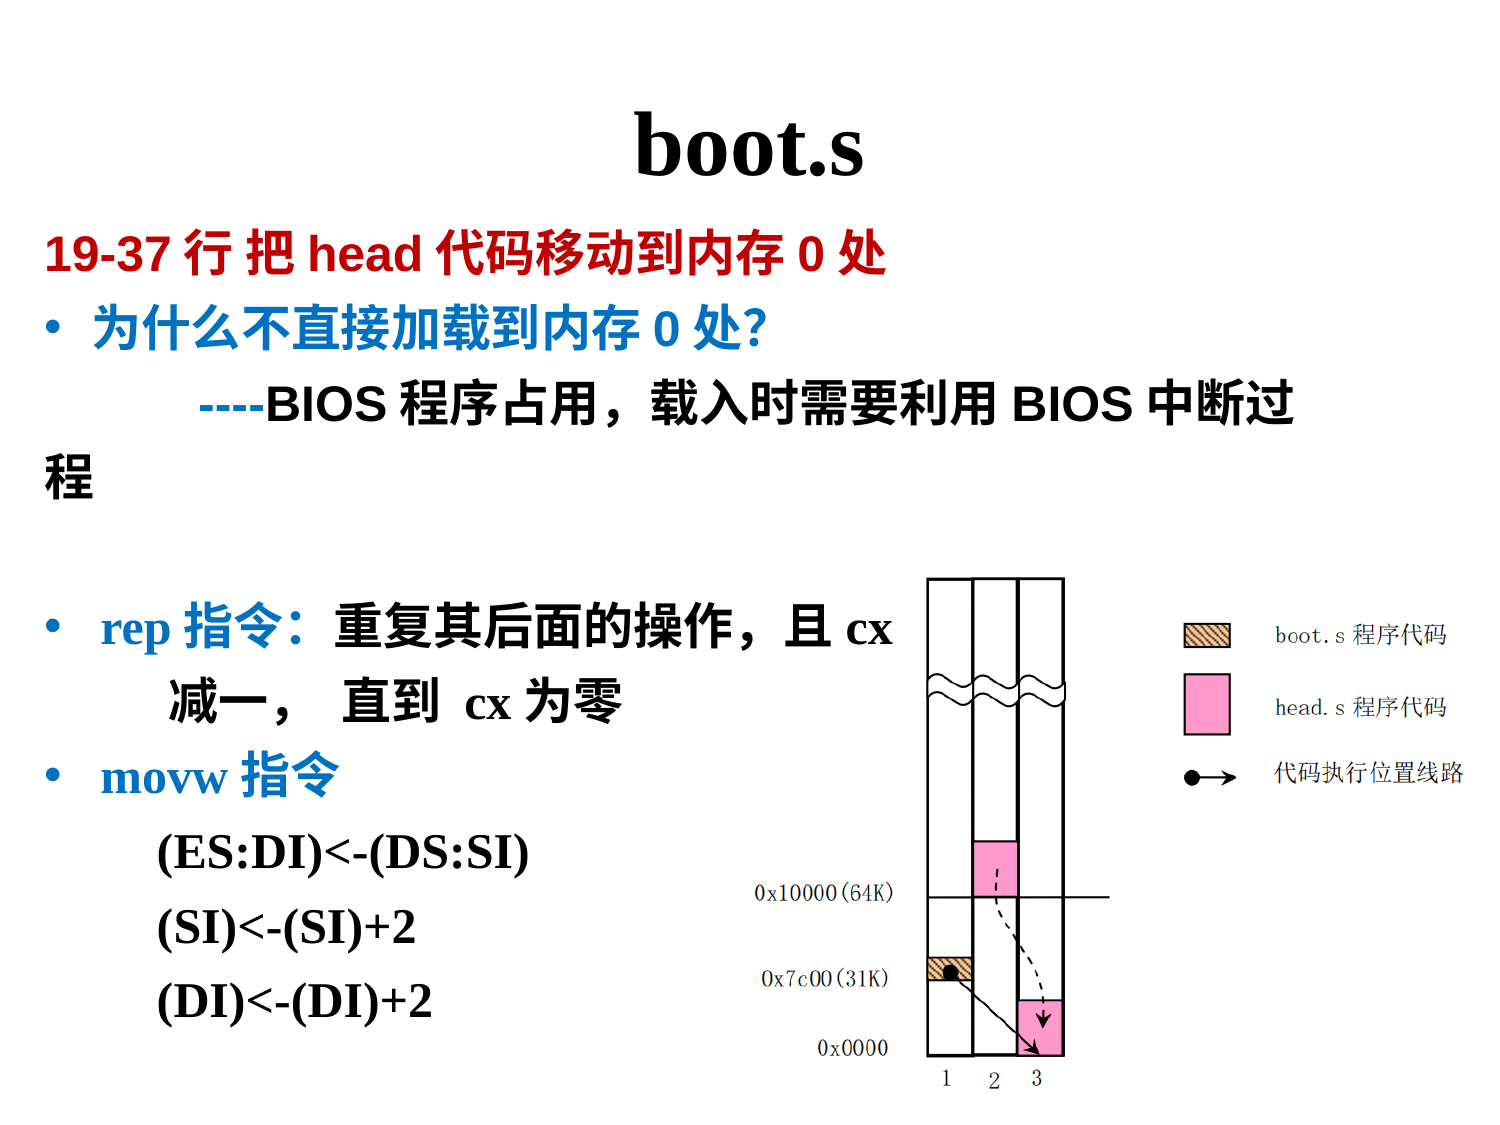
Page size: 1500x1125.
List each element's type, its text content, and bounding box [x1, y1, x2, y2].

picture [714, 562, 1496, 1094]
title boot.s [75, 45, 1425, 233]
text_box 19-37行 把head代码移动到内存0处 为什么不直接加载到内存0处？ ----BIOS程序占用，载入时需要利用BIOS中断过程 rep指令：重复其后面的操作，且cx 减一， 直到 cx为零 movw指令 (ES:DI)<-(DS:SI) (SI)<-(SI)+2 (DI)<-(DI)+2 [29, 184, 1347, 1125]
